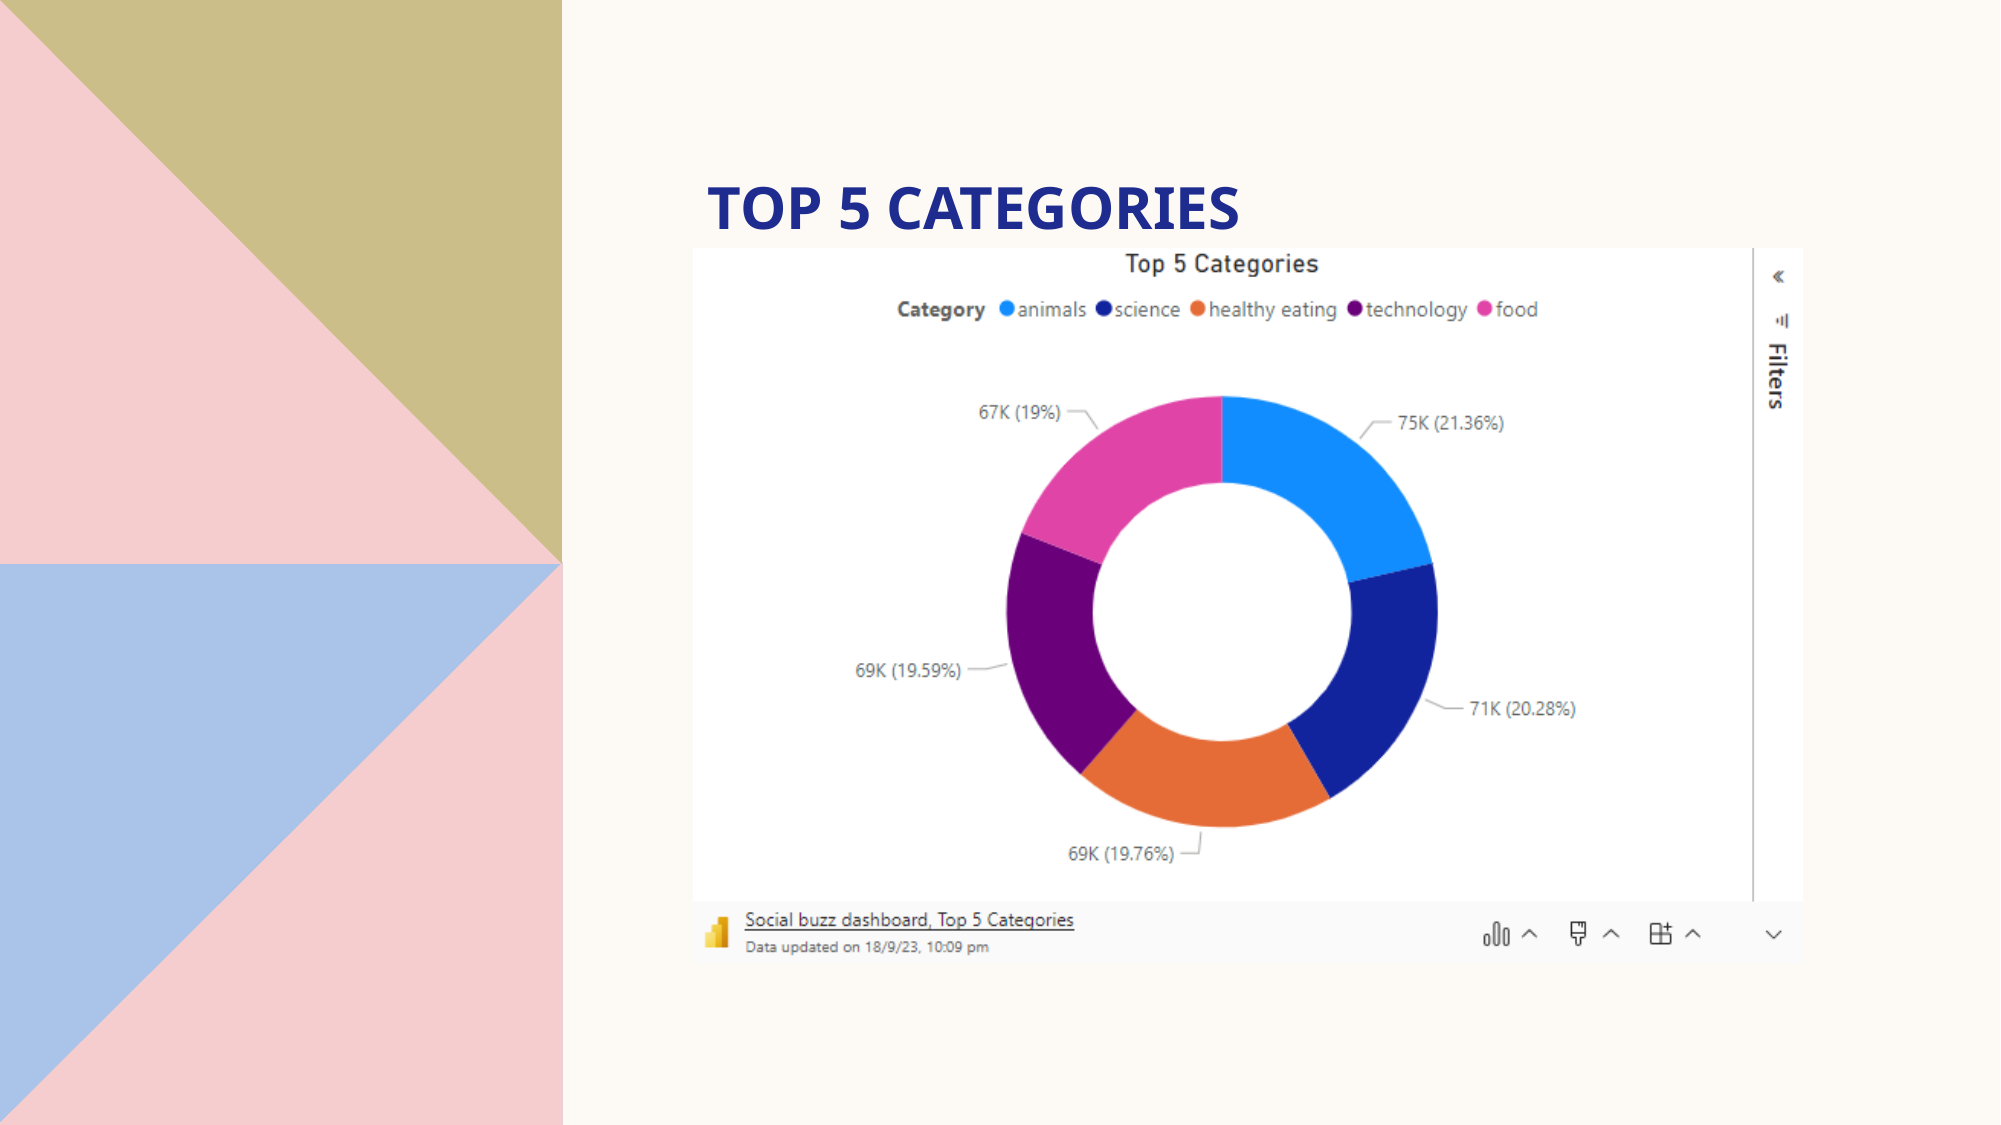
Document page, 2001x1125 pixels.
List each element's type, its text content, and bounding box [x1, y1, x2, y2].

picture [693, 248, 1803, 963]
title TOP 5 CATEGORIES [693, 162, 1803, 248]
